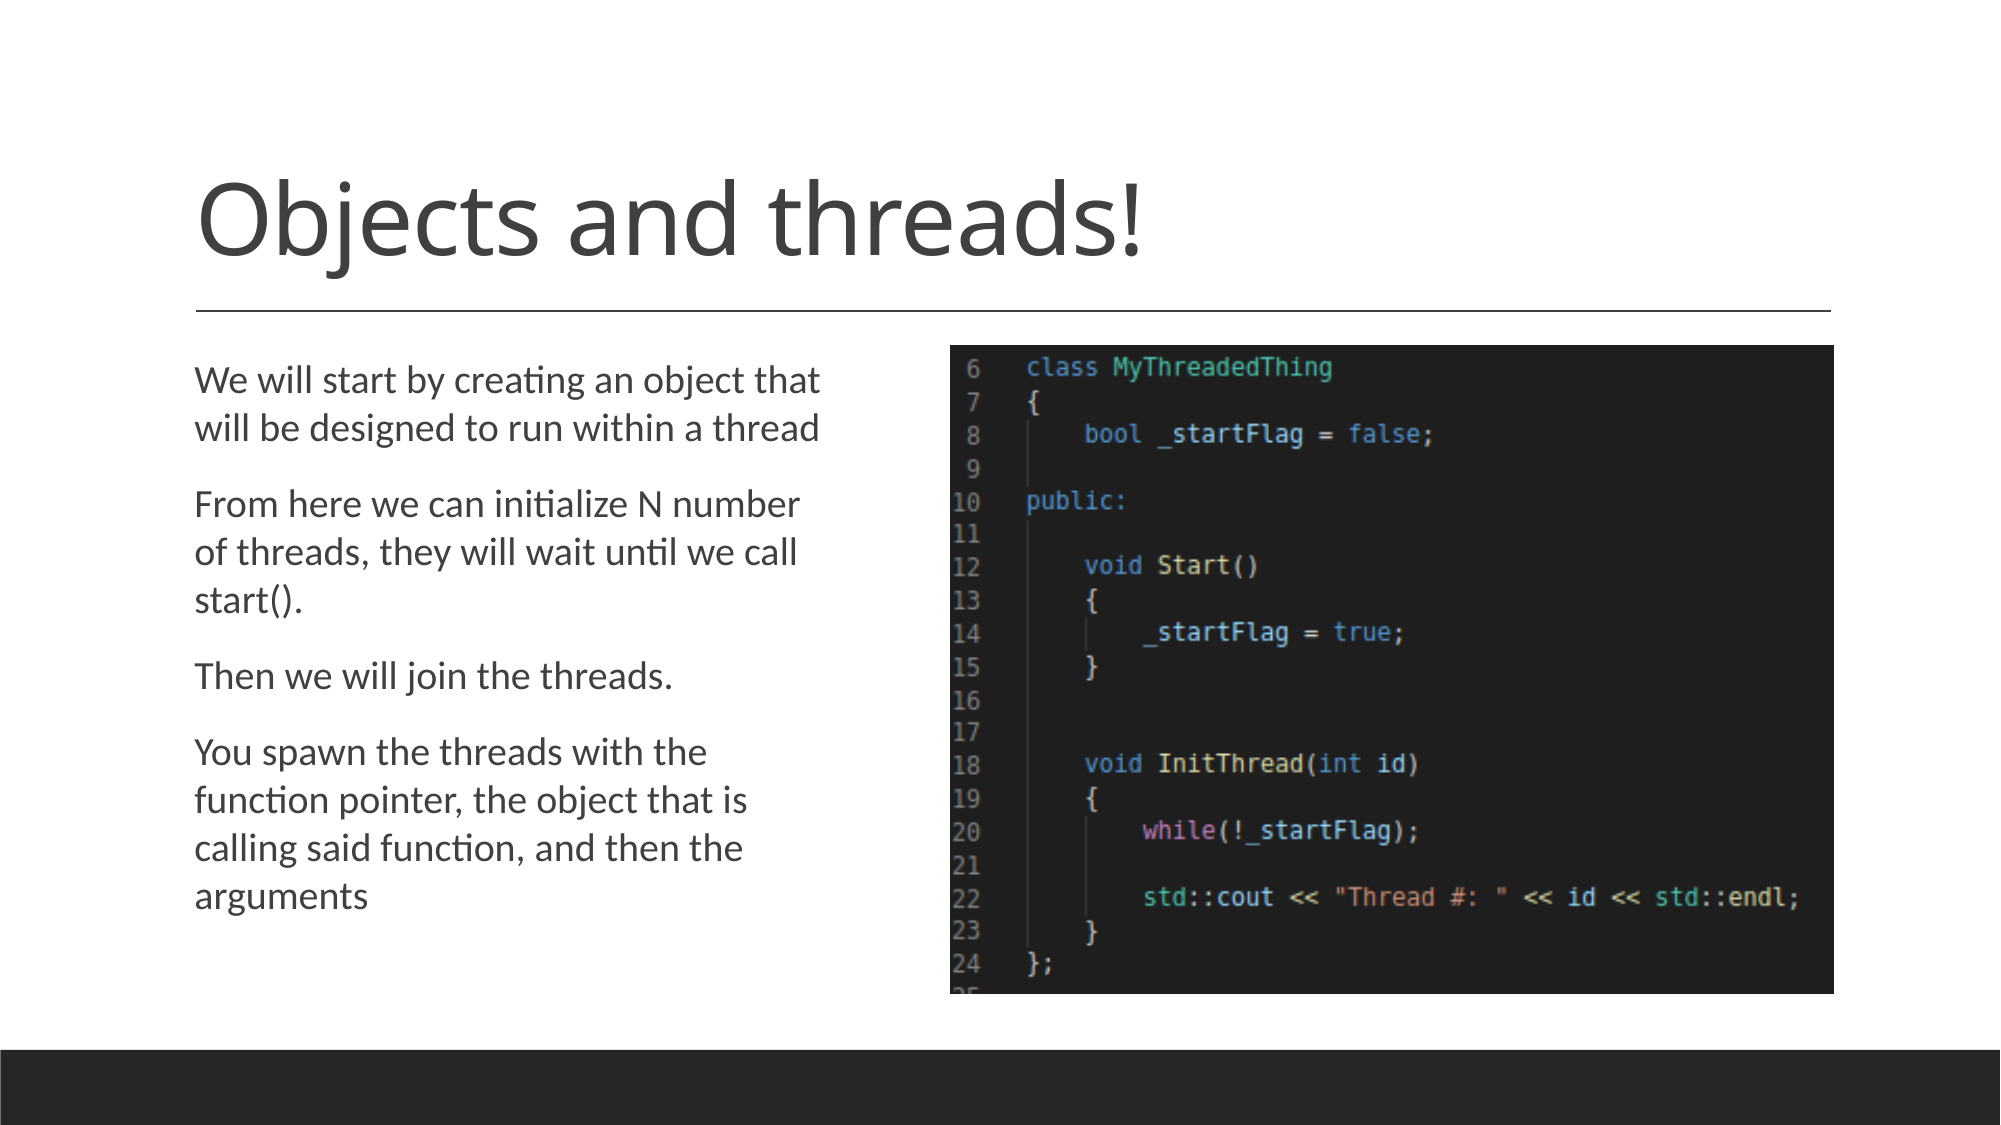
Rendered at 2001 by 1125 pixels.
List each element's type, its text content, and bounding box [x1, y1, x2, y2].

list We will start by creating an object that will be designed to run within a thread From here we can initialize N number of threads, they will wait until we call start(). Then we will join the threads. You spawn the threads with the function pointer, the object that is calling said function, and then the arguments [180, 345, 827, 963]
picture [949, 345, 1834, 995]
title Objects and threads! [180, 47, 1830, 285]
